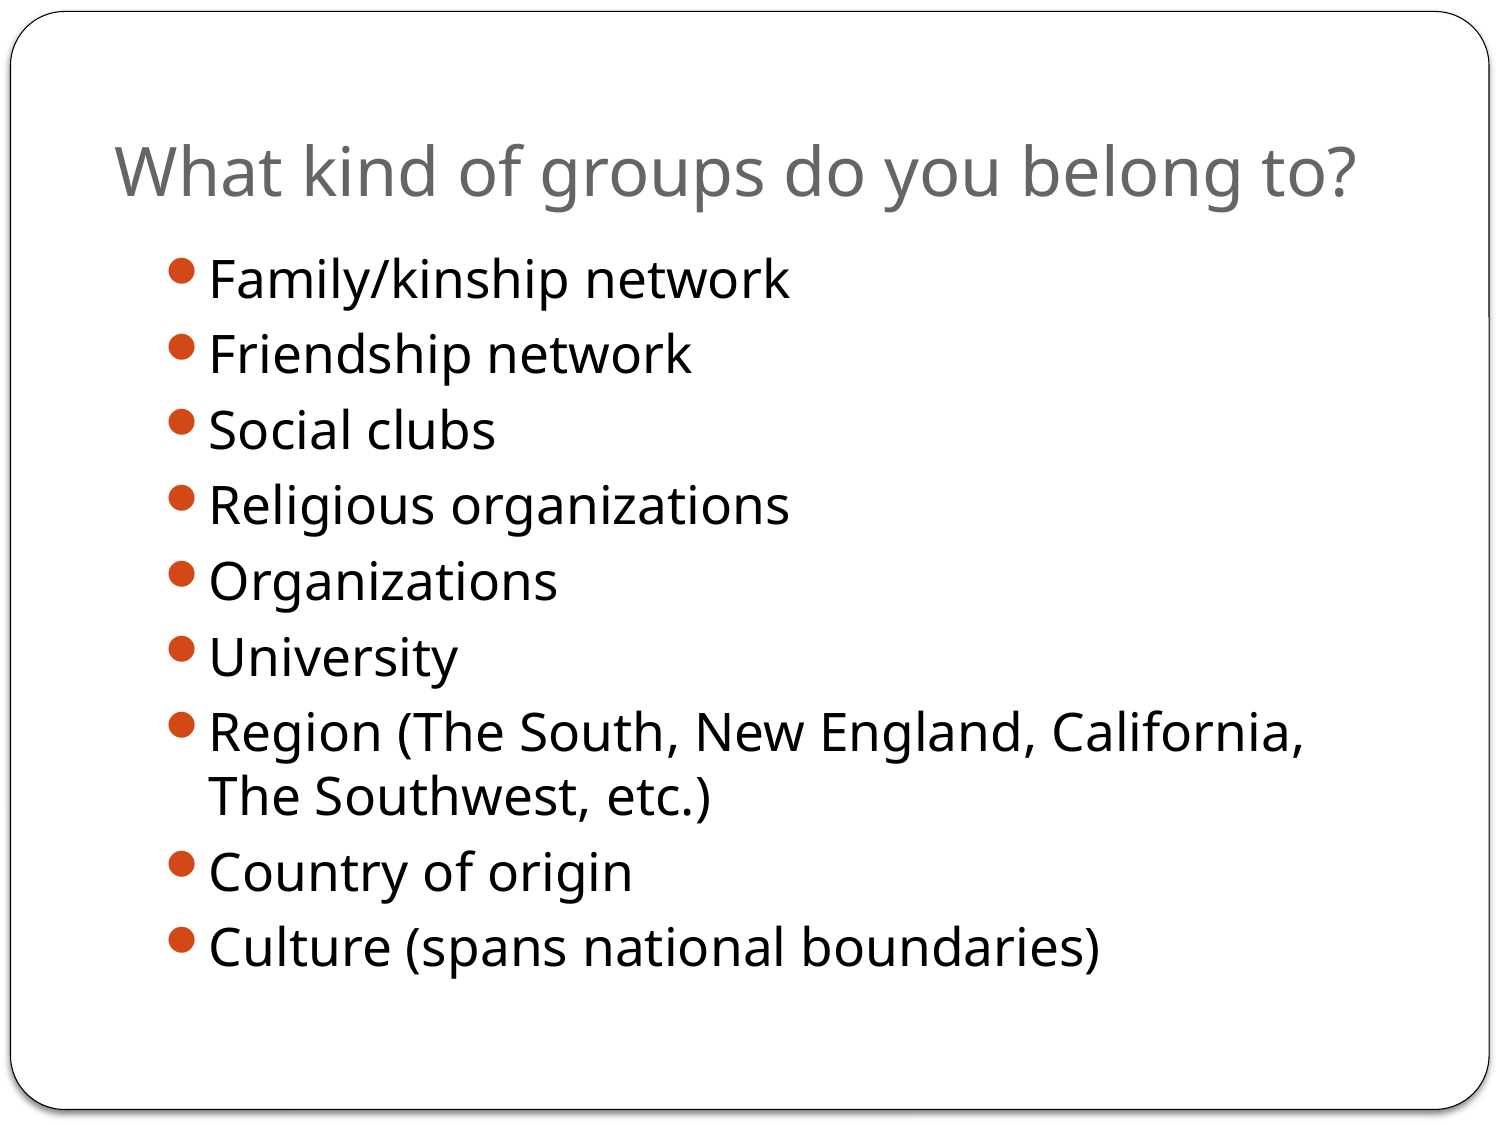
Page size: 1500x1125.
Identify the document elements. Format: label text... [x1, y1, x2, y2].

list Family/kinship network Friendship network Social clubs Religious organizations Organizations University Region (The South, New England, California, The Southwest, etc.) Country of origin Culture (spans national boundaries) [150, 237, 1425, 988]
title What kind of groups do you belong to? [99, 37, 1375, 225]
